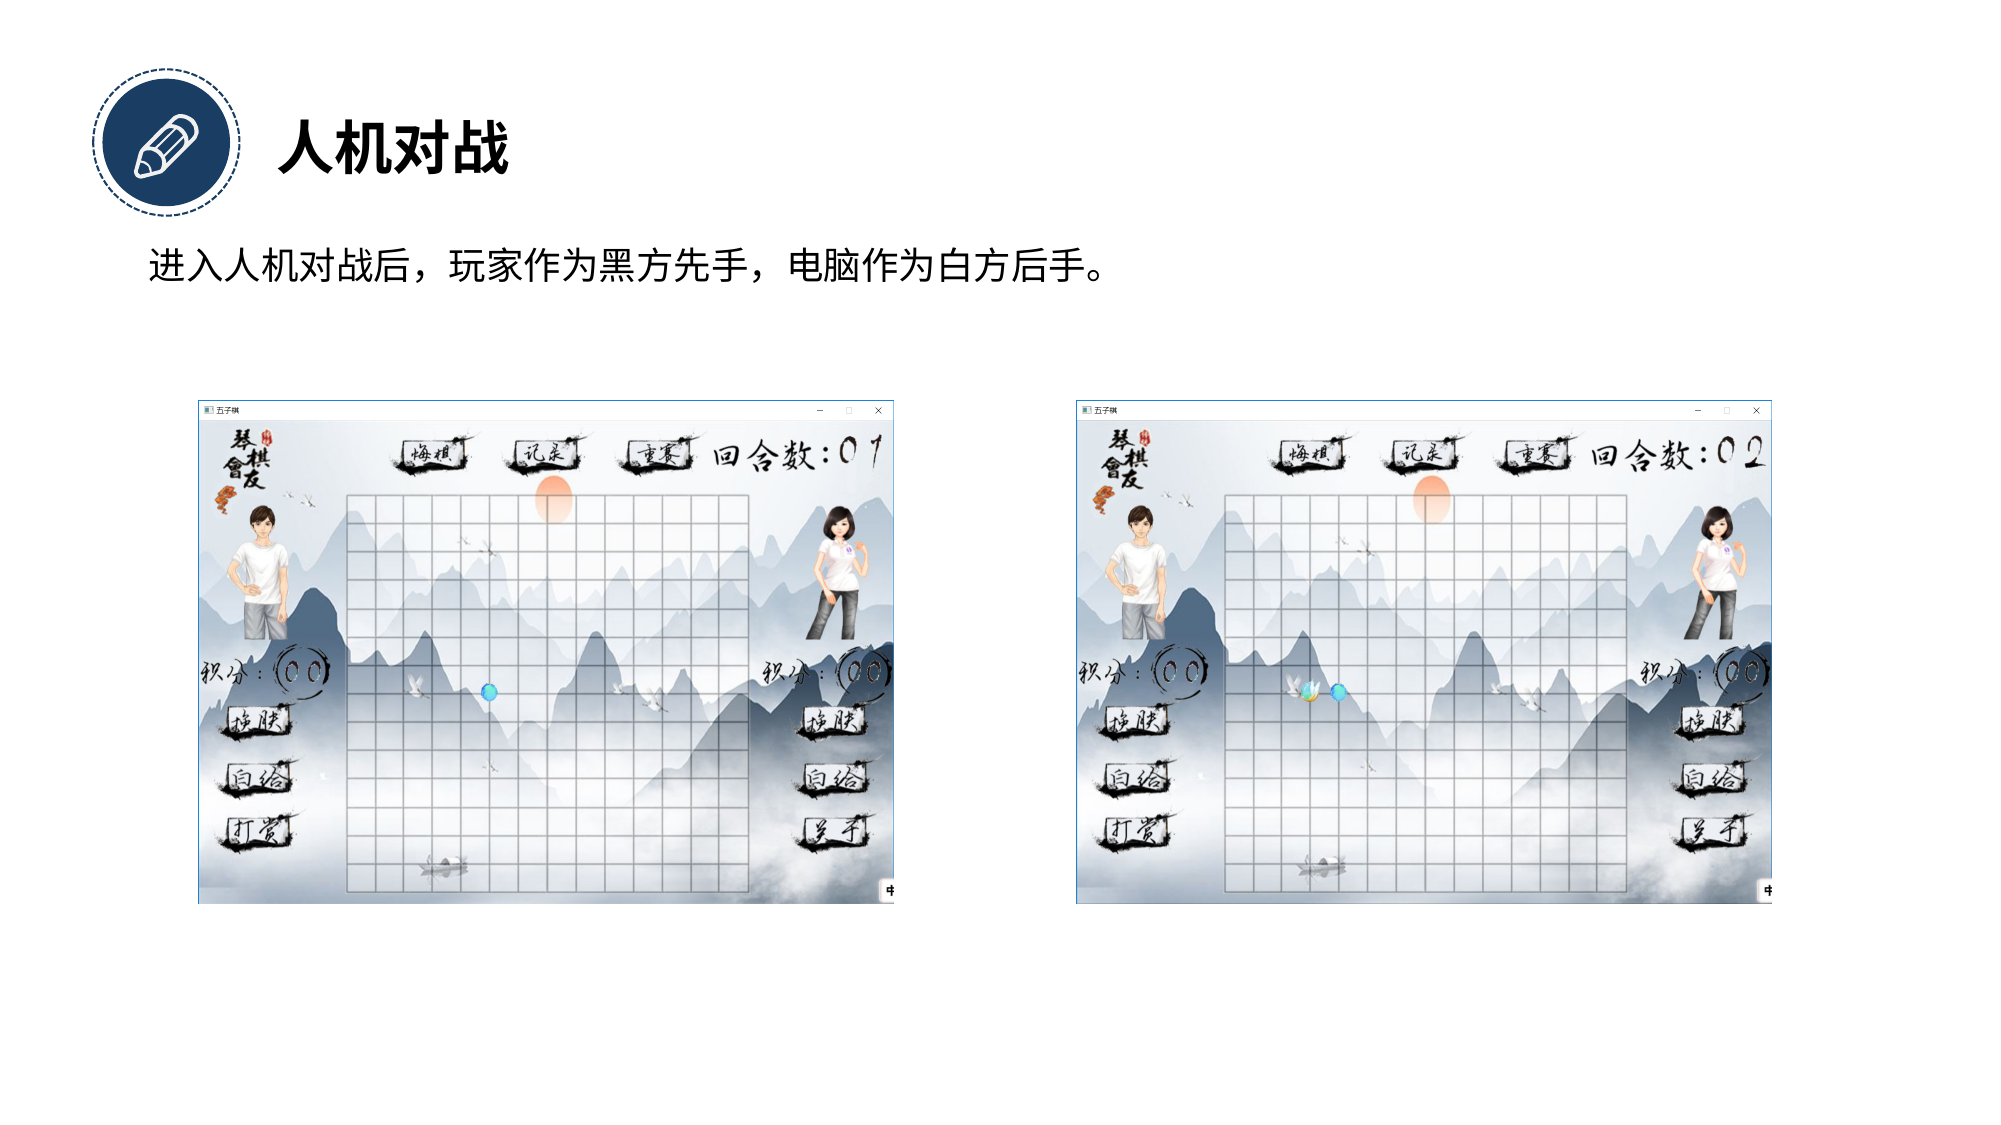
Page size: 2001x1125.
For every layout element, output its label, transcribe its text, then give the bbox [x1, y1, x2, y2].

text_box [133, 114, 199, 179]
text_box 人机对战 [261, 103, 655, 189]
text_box [102, 78, 231, 207]
text_box [93, 69, 240, 216]
picture [1076, 400, 1772, 904]
picture [198, 400, 894, 904]
text_box 进入人机对战后，玩家作为黑方先手，电脑作为白方后手。 [133, 234, 1120, 295]
